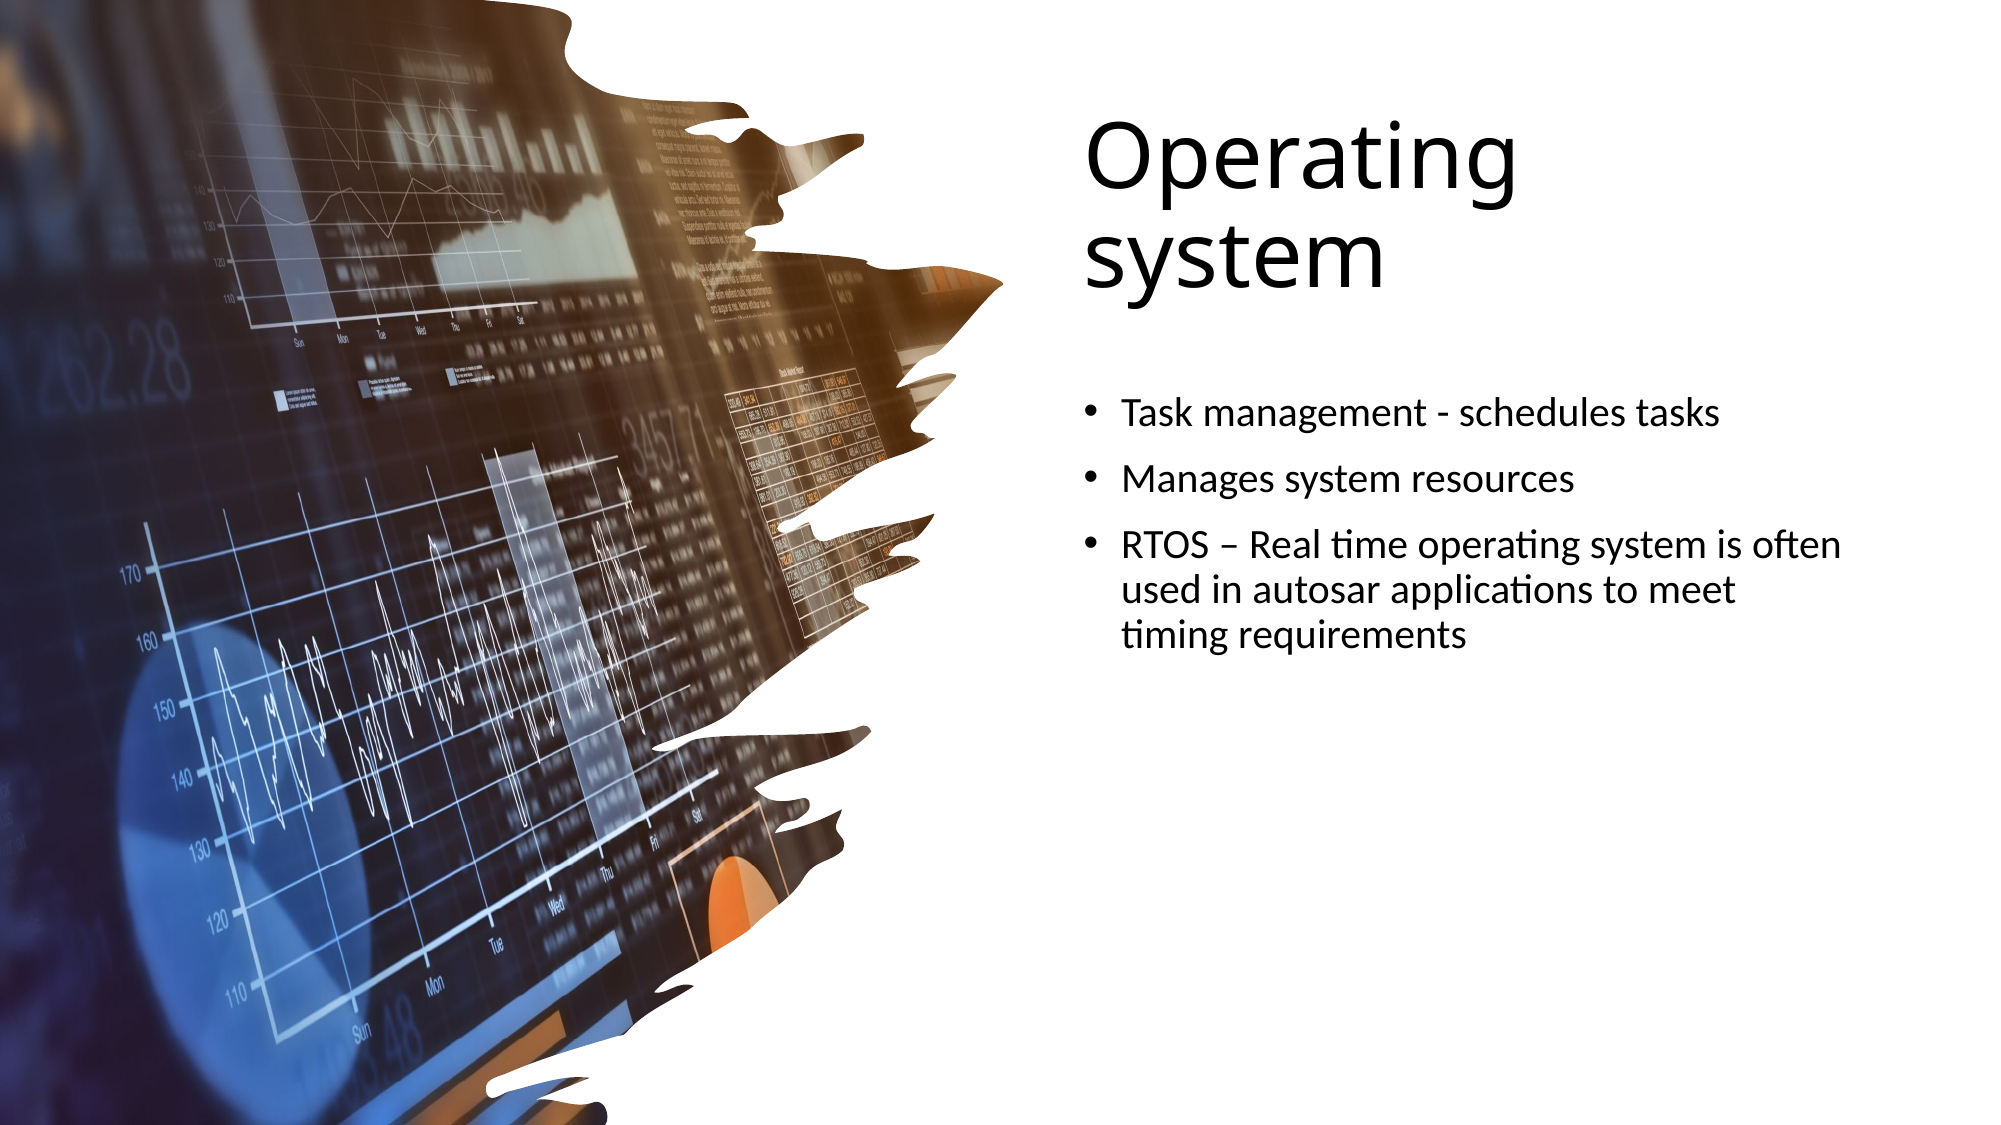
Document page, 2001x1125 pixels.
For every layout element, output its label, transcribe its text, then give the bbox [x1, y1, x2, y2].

text_box [1004, 0, 2000, 1125]
picture [0, 0, 1004, 1125]
title Operating system [1068, 59, 1863, 357]
list Task management - schedules tasks Manages system resources RTOS – Real time operating system is often used in autosar applications to meet timing requirements [1068, 382, 1863, 1014]
